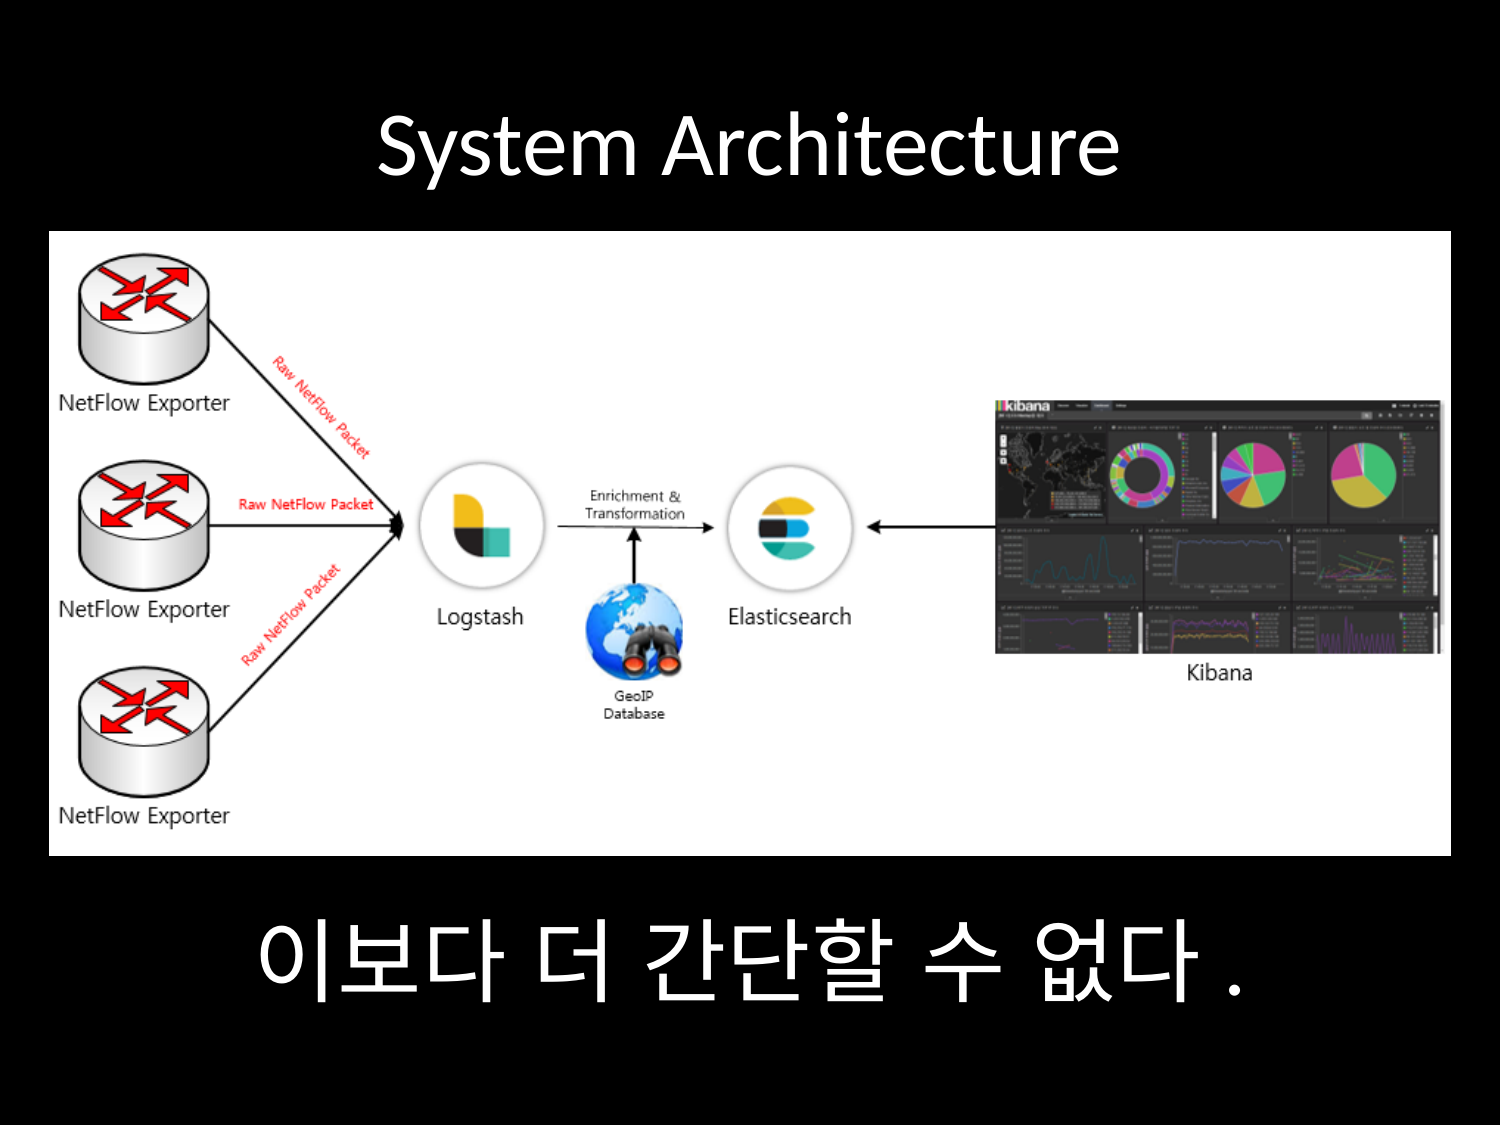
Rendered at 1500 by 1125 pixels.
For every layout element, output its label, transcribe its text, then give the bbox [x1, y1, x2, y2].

text_box 이보다 더 간단할 수 없다. [74, 865, 1425, 1053]
title System Architecture [75, 45, 1425, 229]
picture [49, 230, 1451, 857]
